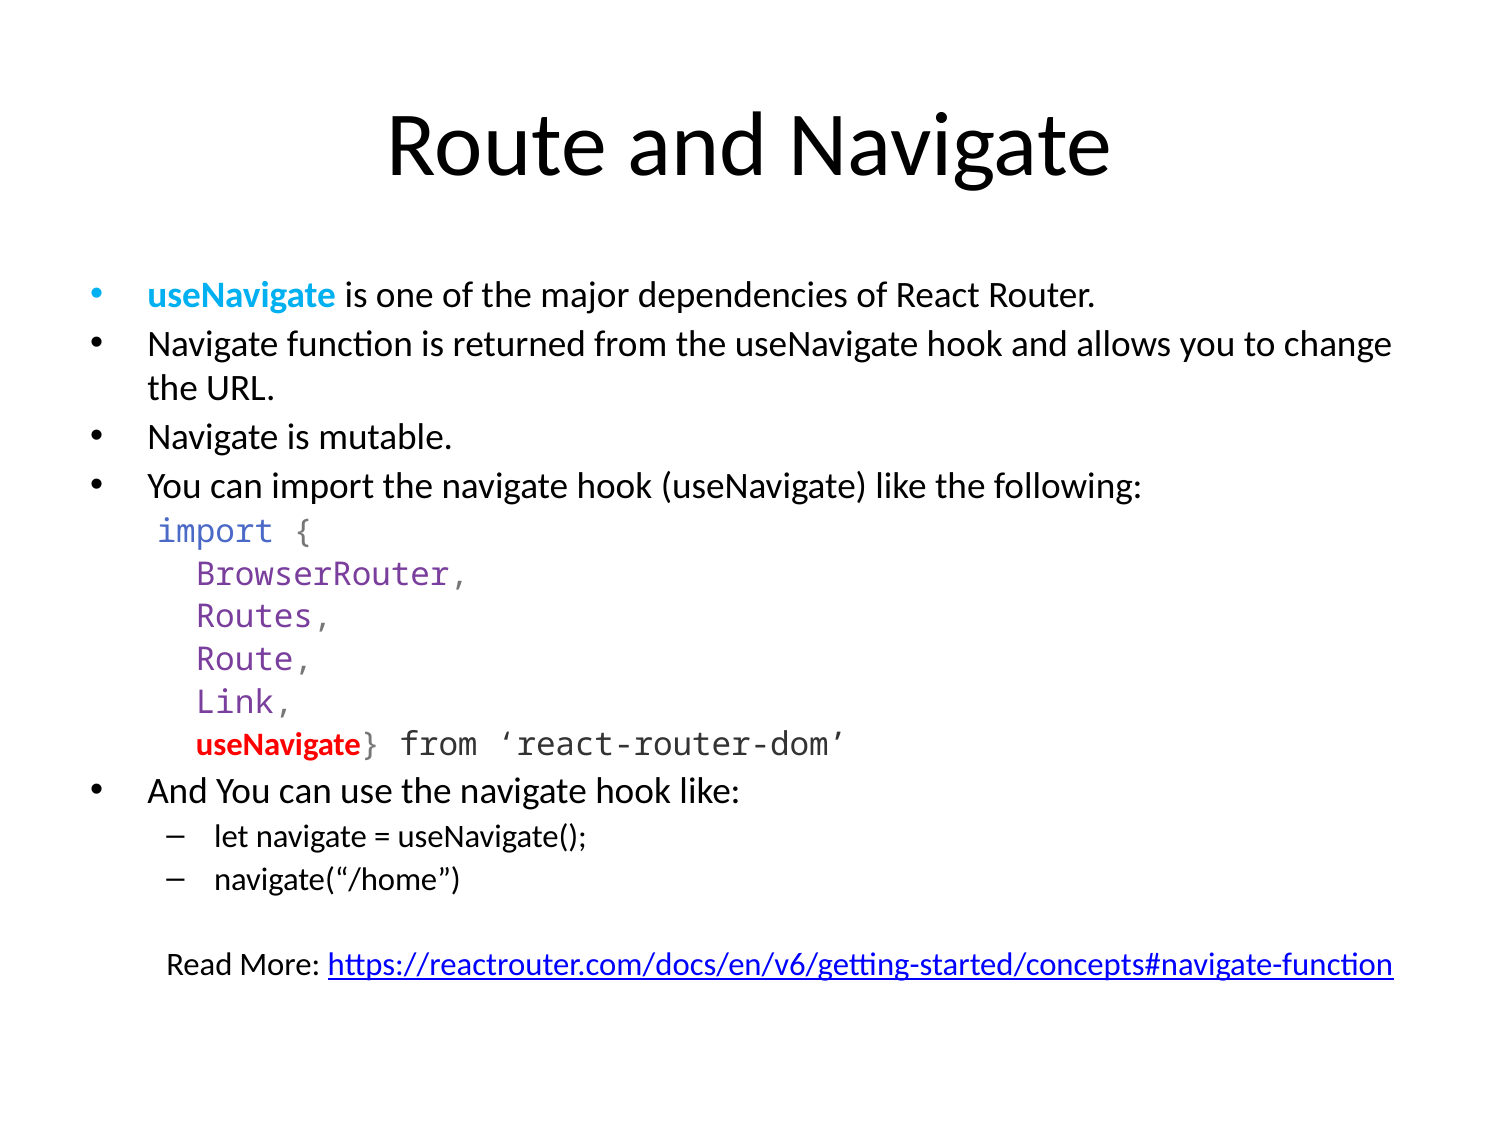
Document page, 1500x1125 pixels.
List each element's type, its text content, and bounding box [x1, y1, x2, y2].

list useNavigate is one of the major dependencies of React Router. Navigate function is returned from the useNavigate hook and allows you to change the URL. Navigate is mutable. You can import the navigate hook (useNavigate) like the following: import { BrowserRouter, Routes, Route, Link, useNavigate} from ‘react-router-dom’ And You can use the navigate hook like: let navigate = useNavigate(); navigate(“/home”) Read More: https://reactrouter.com/docs/en/v6/getting-started/concepts#navigate-function [75, 262, 1425, 1005]
title Route and Navigate [75, 45, 1425, 233]
